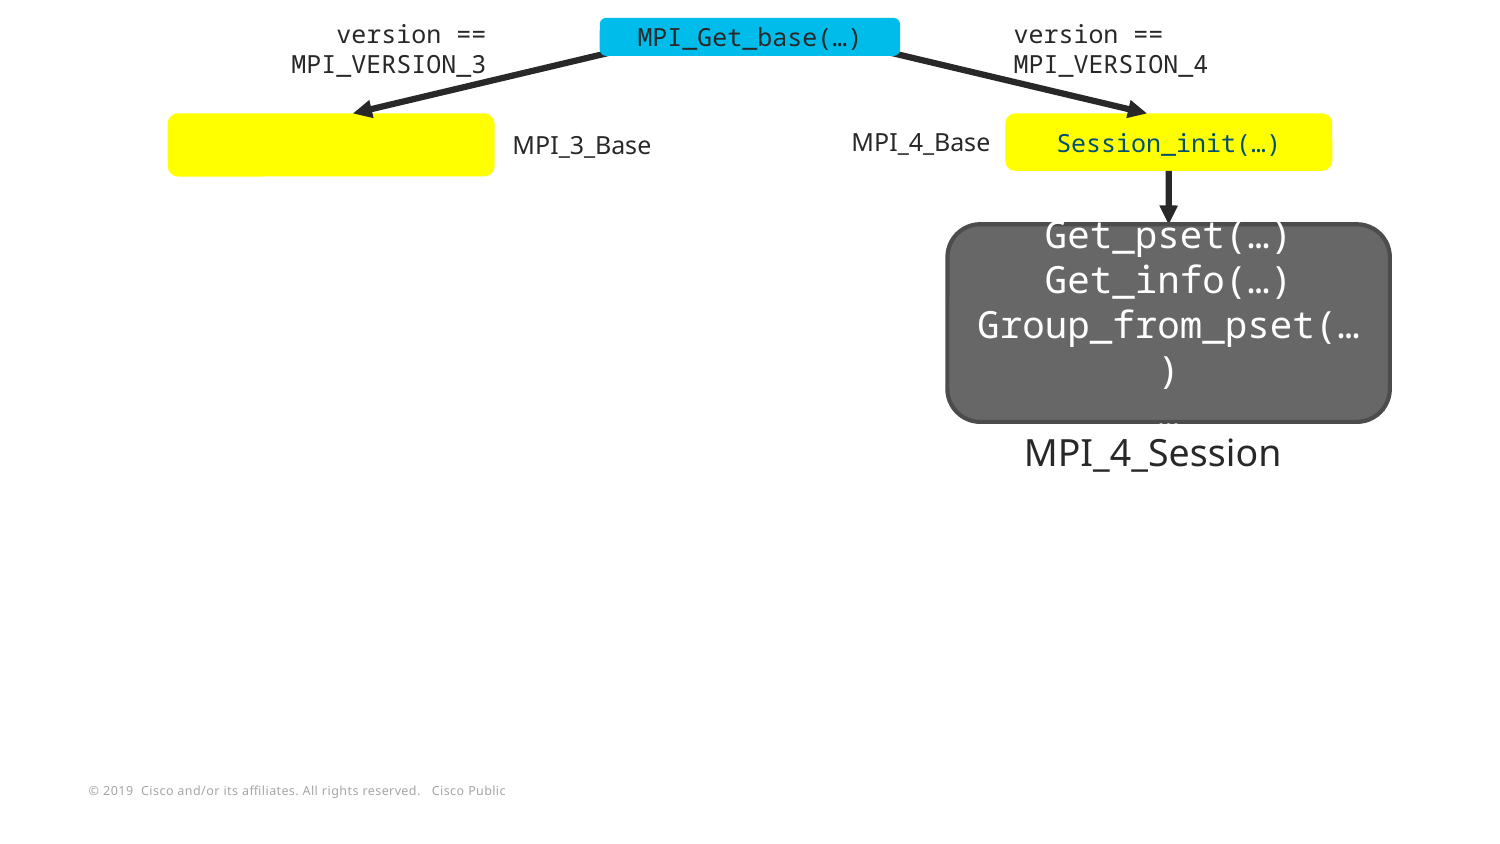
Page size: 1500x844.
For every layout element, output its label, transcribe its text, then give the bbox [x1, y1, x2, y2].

text_box MPI_Get_base(…) [597, 15, 903, 59]
text_box version == MPI_VERSION_3 [276, 11, 502, 87]
text_box MPI_4_Session [1008, 421, 1329, 482]
text_box [167, 113, 495, 177]
text_box MPI_3_Base [497, 122, 667, 167]
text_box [352, 36, 677, 114]
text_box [823, 36, 1147, 114]
text_box Get_pset(…) Get_info(…) Group_from_pset(…) … [945, 222, 1392, 424]
text_box MPI_4_Base [836, 121, 1006, 165]
text_box Session_init(…) [1006, 113, 1333, 171]
text_box version == MPI_VERSION_4 [998, 11, 1224, 87]
